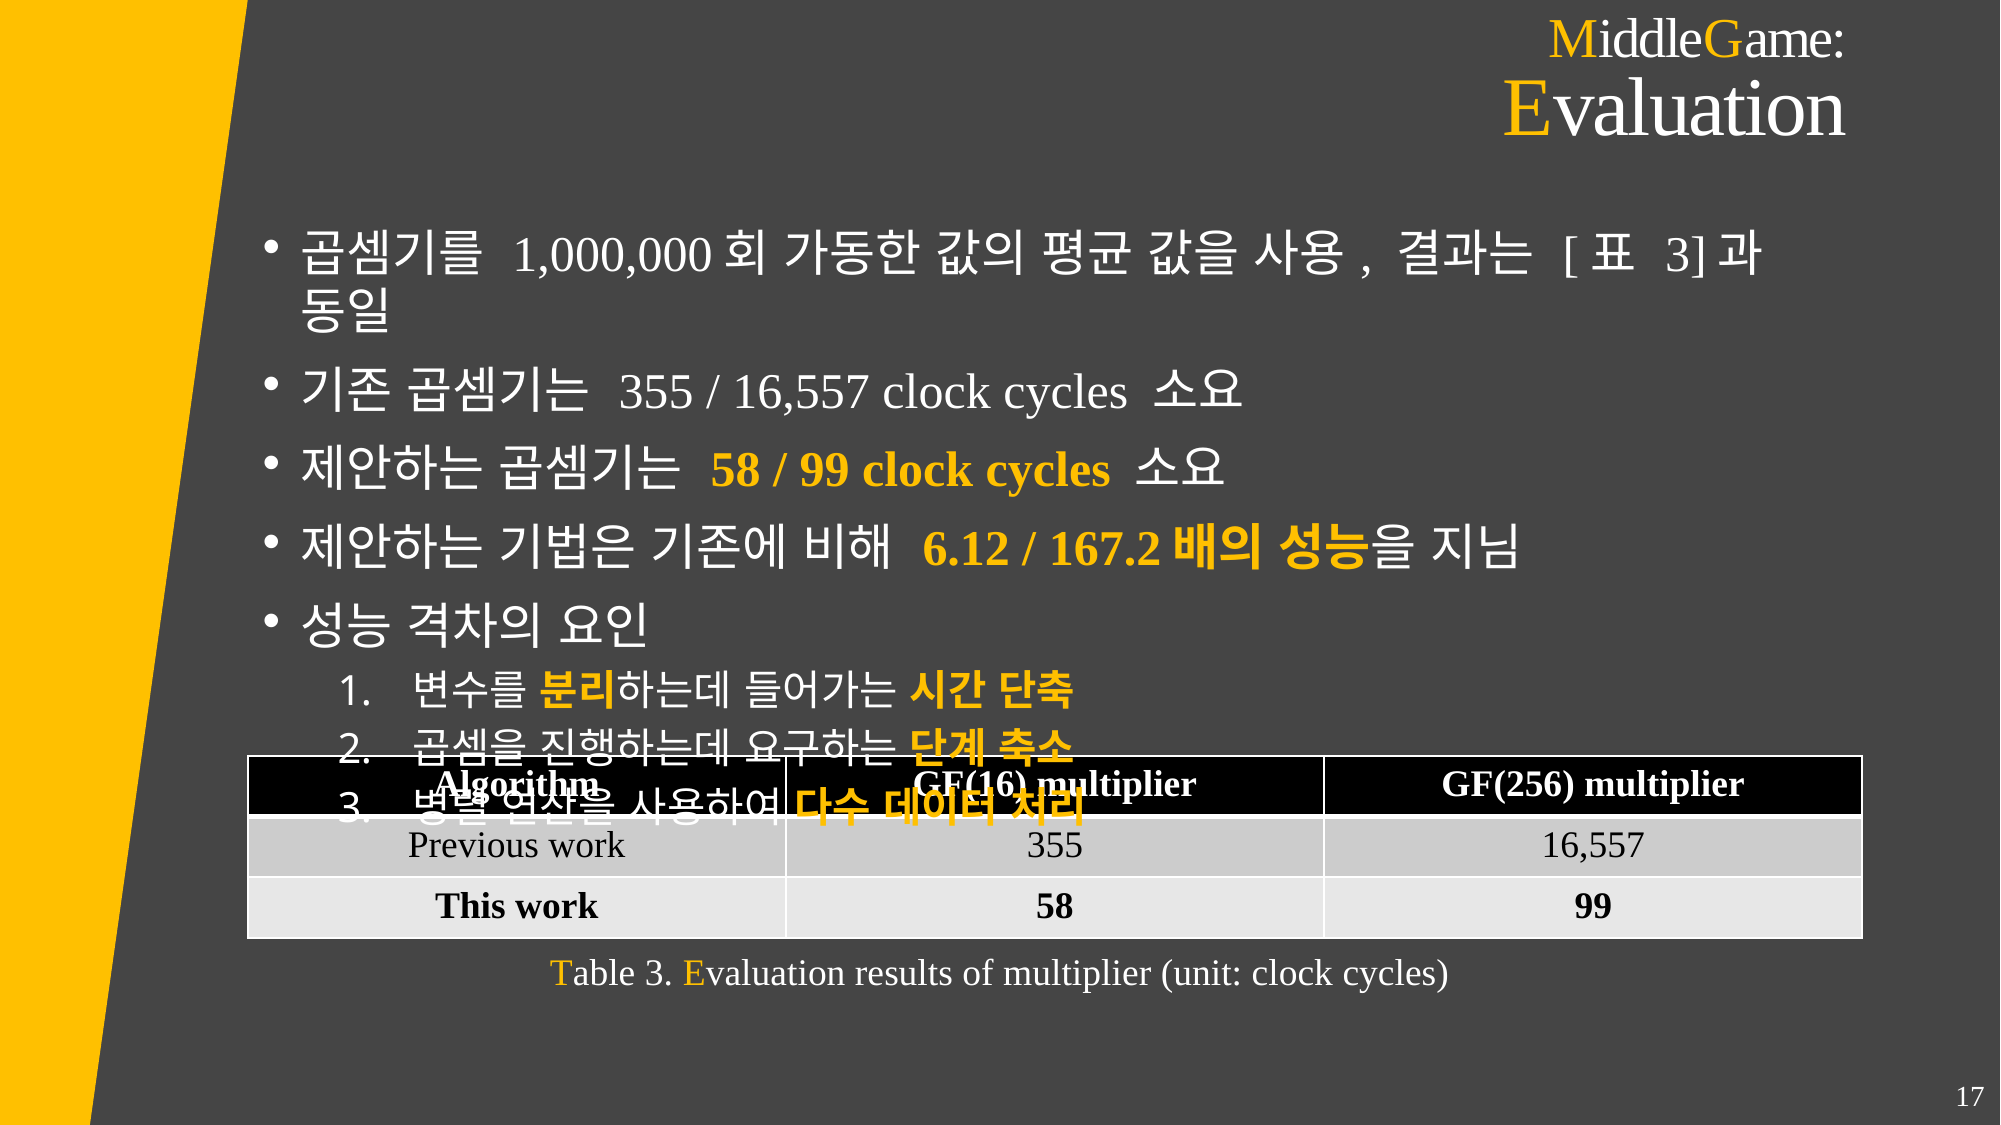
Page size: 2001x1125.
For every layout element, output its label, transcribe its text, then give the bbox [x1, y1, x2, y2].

text_box Table 3. Evaluation results of multiplier (unit: clock cycles) [451, 940, 1549, 1001]
text_box 곱셈기를 1,000,000회 가동한 값의 평균 값을 사용, 결과는 [표 3]과 동일 기존 곱셈기는 355 / 16,557 clock cycles 소요 제안하는 곱셈기는 58 / 99 clock cycles 소요 제안하는 기법은 기존에 비해 6.12 / 167.2배의 성능을 지님 성능 격차의 요인 변수를 분리하는데 들어가는 시간 단축 곱셈을 진행하는데 요구하는 단계 축소 병렬 연산을 사용하여 다수 데이터 처리 [247, 217, 1863, 1014]
title MiddleGame: Evaluation [137, 0, 1863, 165]
slide_number 17 [1550, 1064, 2000, 1125]
